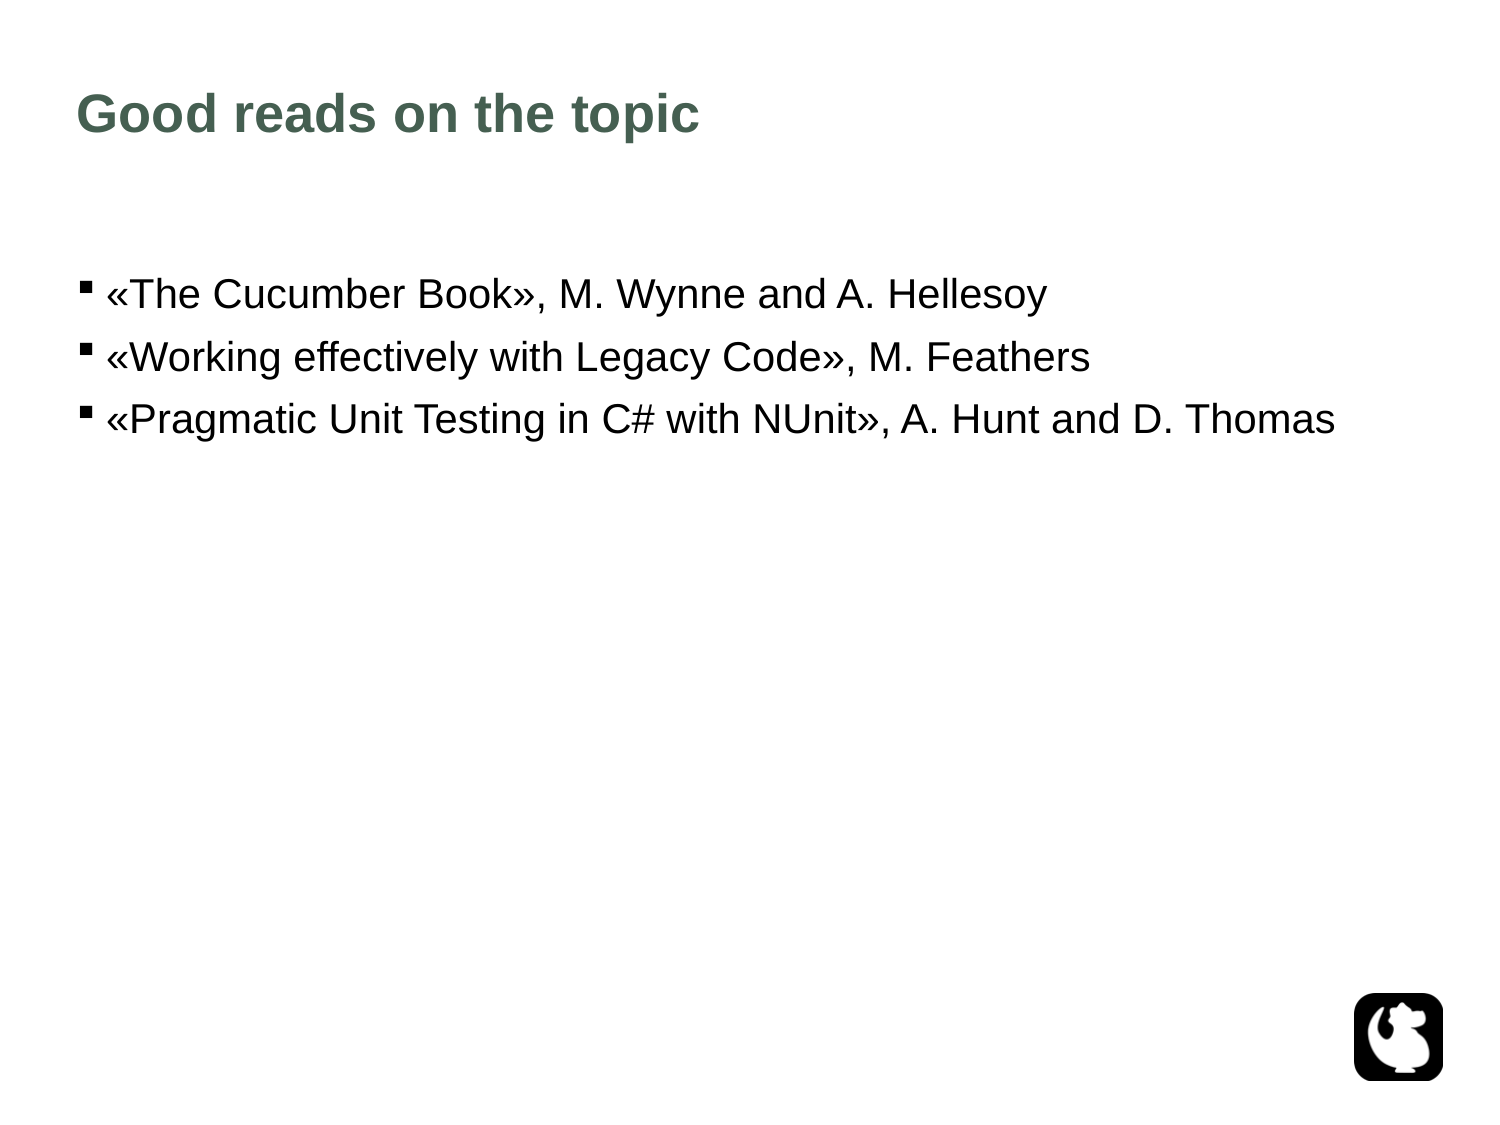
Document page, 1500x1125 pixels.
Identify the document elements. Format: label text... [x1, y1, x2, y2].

picture [1354, 993, 1443, 1081]
list «The Cucumber Book», M. Wynne and A. Hellesoy «Working effectively with Legacy Code», M. Feathers «Pragmatic Unit Testing in C# with NUnit», A. Hunt and D. Thomas [76, 267, 1447, 953]
title Good reads on the topic [76, 78, 1447, 144]
